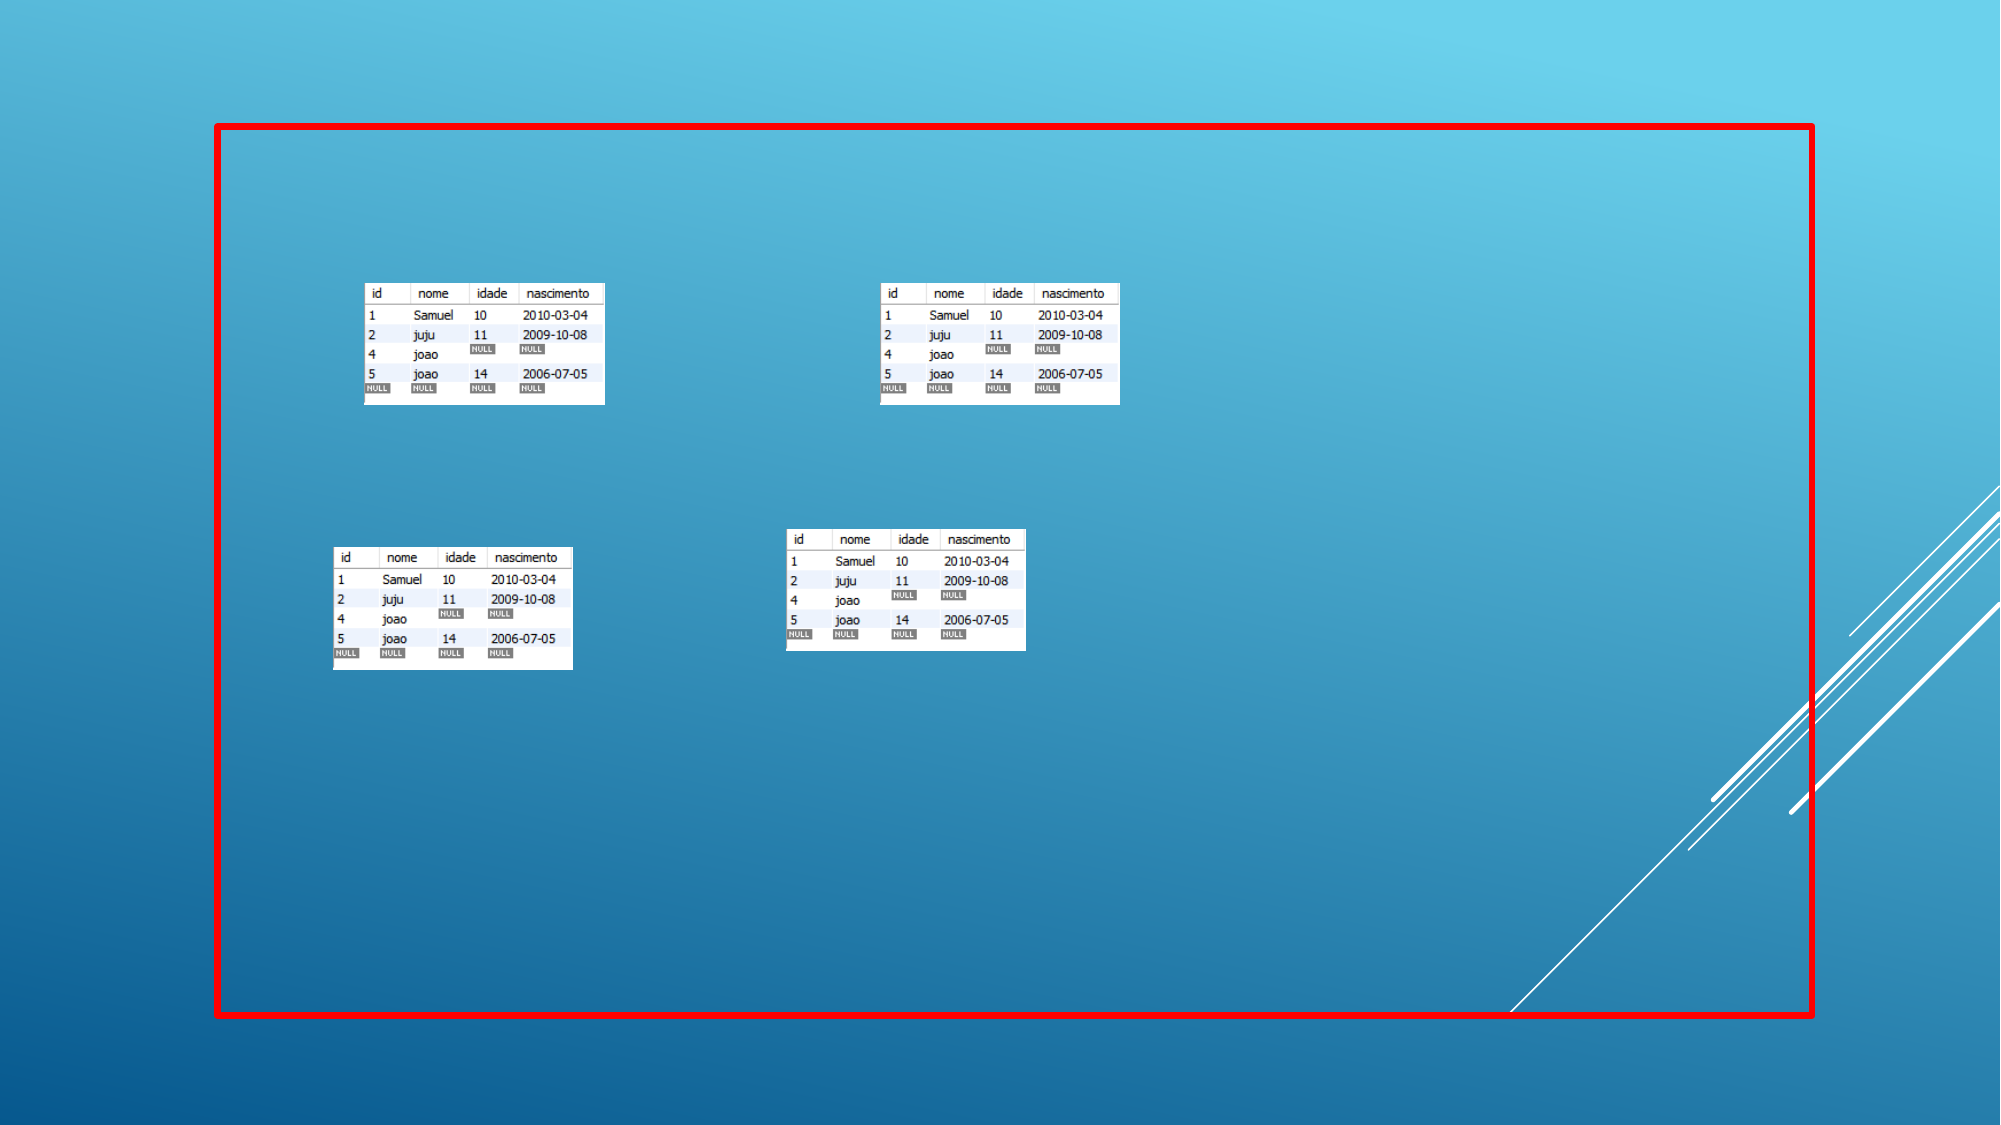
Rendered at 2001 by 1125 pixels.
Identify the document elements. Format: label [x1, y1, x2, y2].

picture [785, 529, 1026, 652]
picture [332, 547, 573, 670]
picture [364, 283, 605, 406]
picture [880, 283, 1120, 406]
text_box [217, 126, 1813, 1016]
